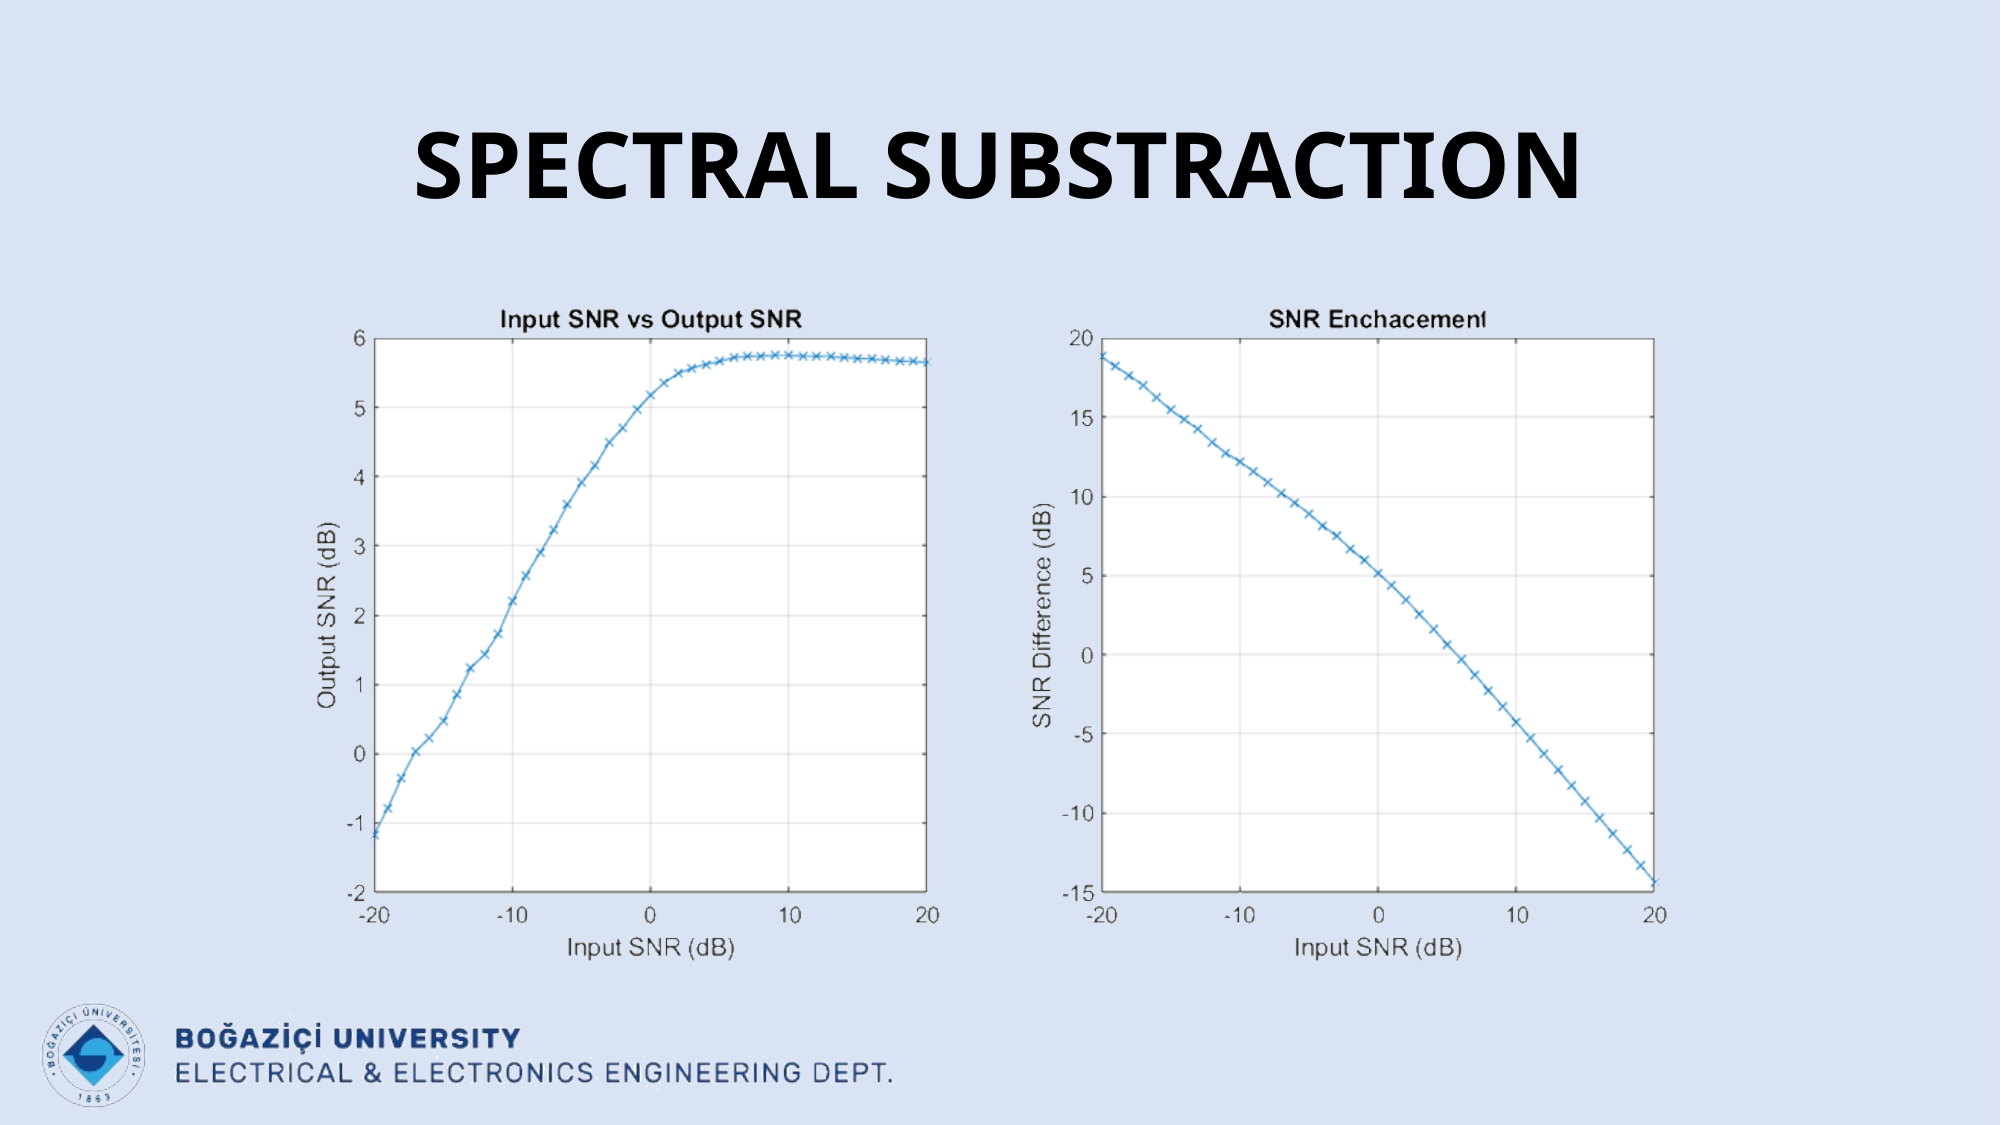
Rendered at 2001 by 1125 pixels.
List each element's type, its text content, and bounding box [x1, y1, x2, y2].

picture [0, 977, 920, 1125]
title SPECTRAL SUBSTRACTION [137, 59, 1863, 278]
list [281, 259, 1719, 996]
